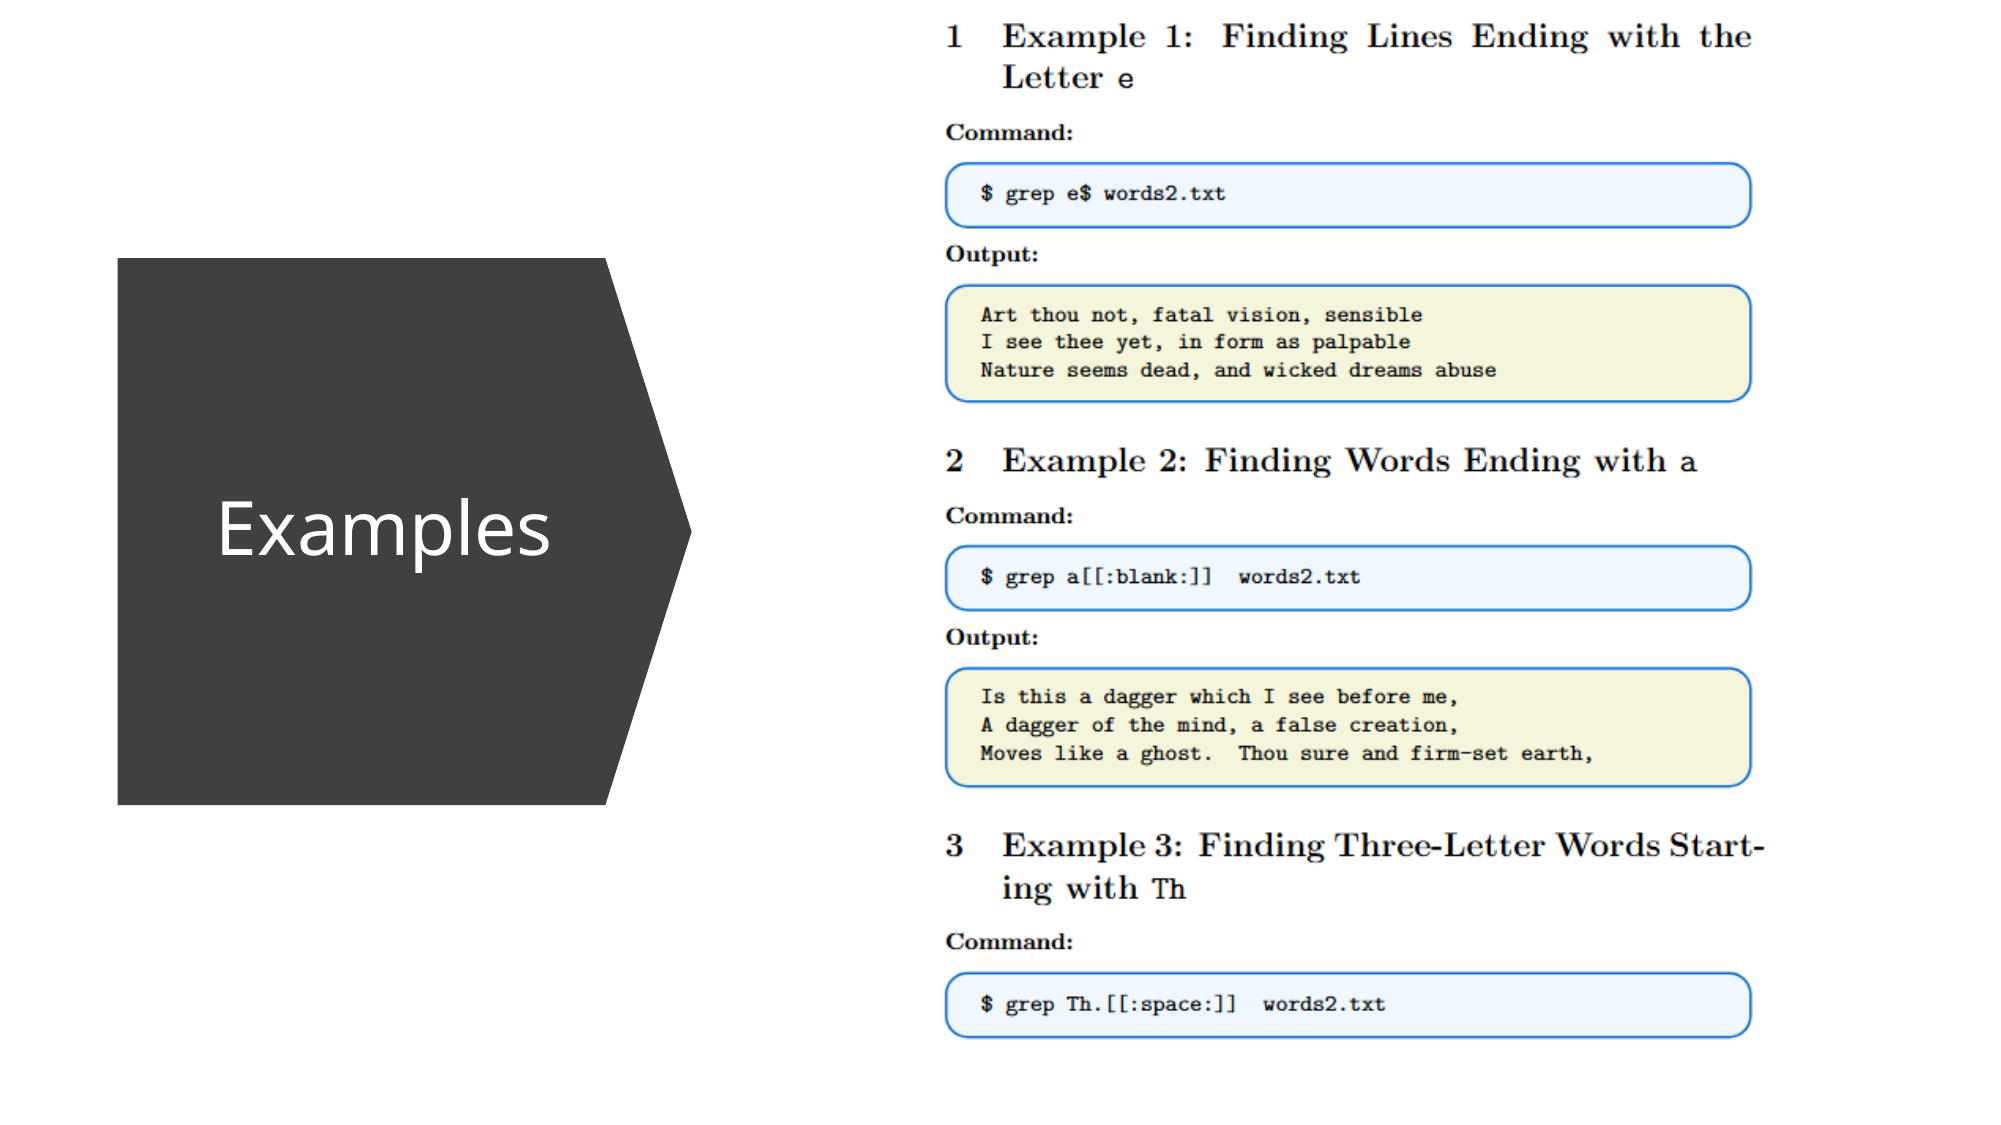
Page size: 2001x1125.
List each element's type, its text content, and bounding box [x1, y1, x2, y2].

title Examples [168, 322, 601, 741]
text_box [116, 256, 694, 807]
picture [920, 11, 1798, 1053]
